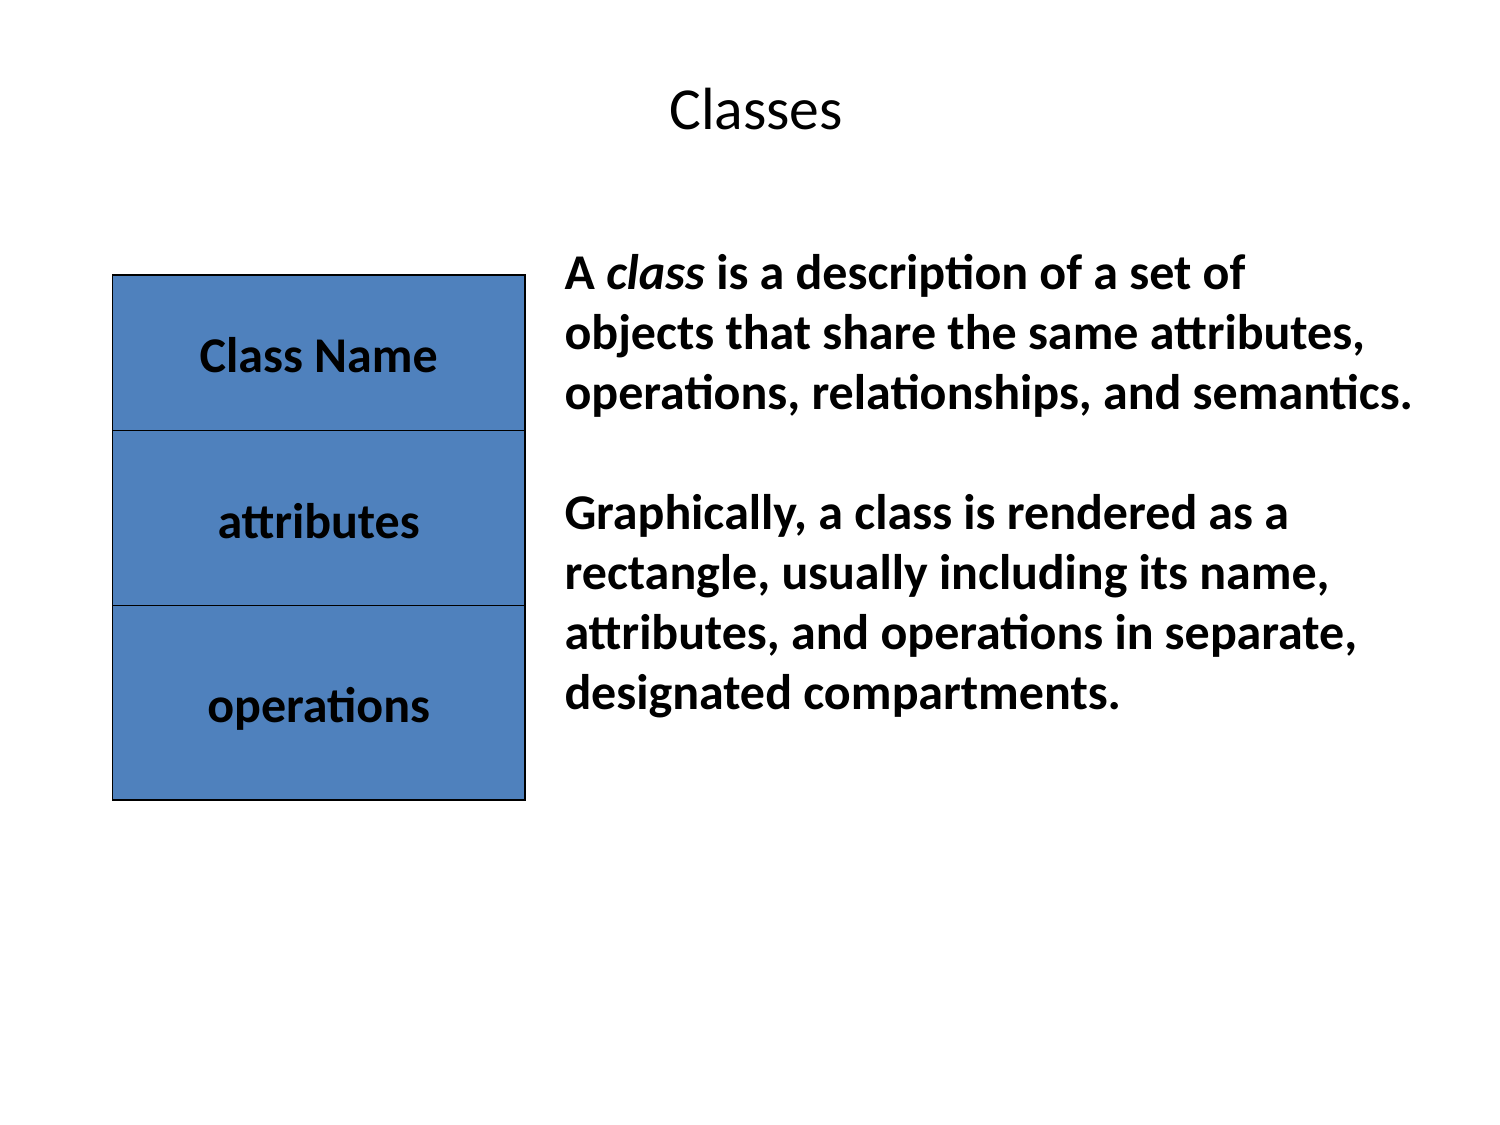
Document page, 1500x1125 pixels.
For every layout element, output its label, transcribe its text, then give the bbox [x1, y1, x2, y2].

text_box A class is a description of a set of objects that share the same attributes, operations, relationships, and semantics. Graphically, a class is rendered as a rectangle, usually including its name, attributes, and operations in separate, designated compartments. [549, 231, 1460, 727]
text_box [112, 274, 526, 801]
title Classes [112, 62, 1400, 150]
